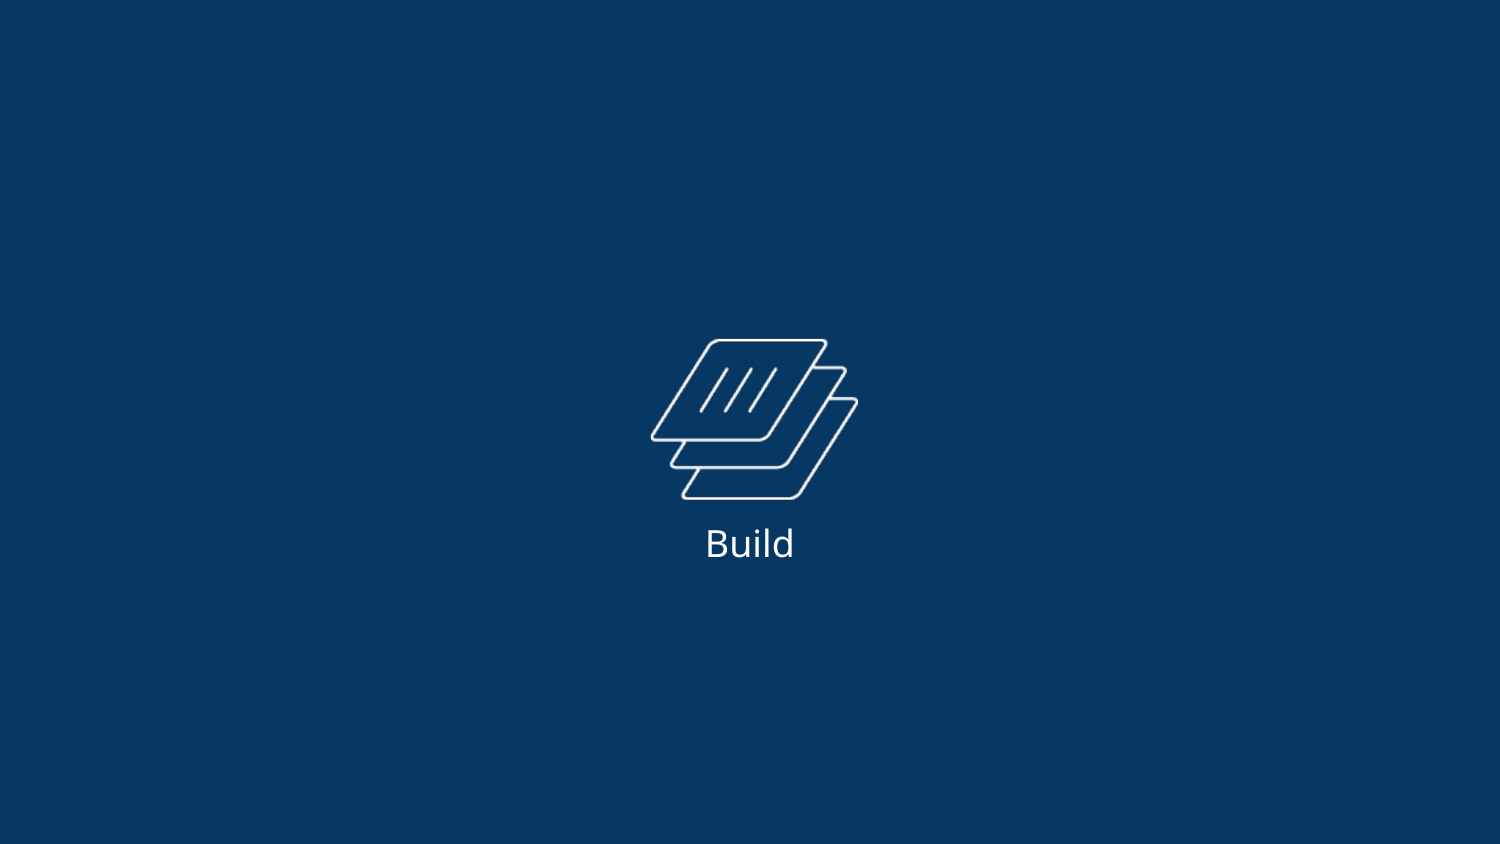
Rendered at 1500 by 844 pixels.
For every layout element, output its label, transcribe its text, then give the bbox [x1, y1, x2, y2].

text_box Build [632, 523, 868, 581]
picture [632, 327, 868, 516]
